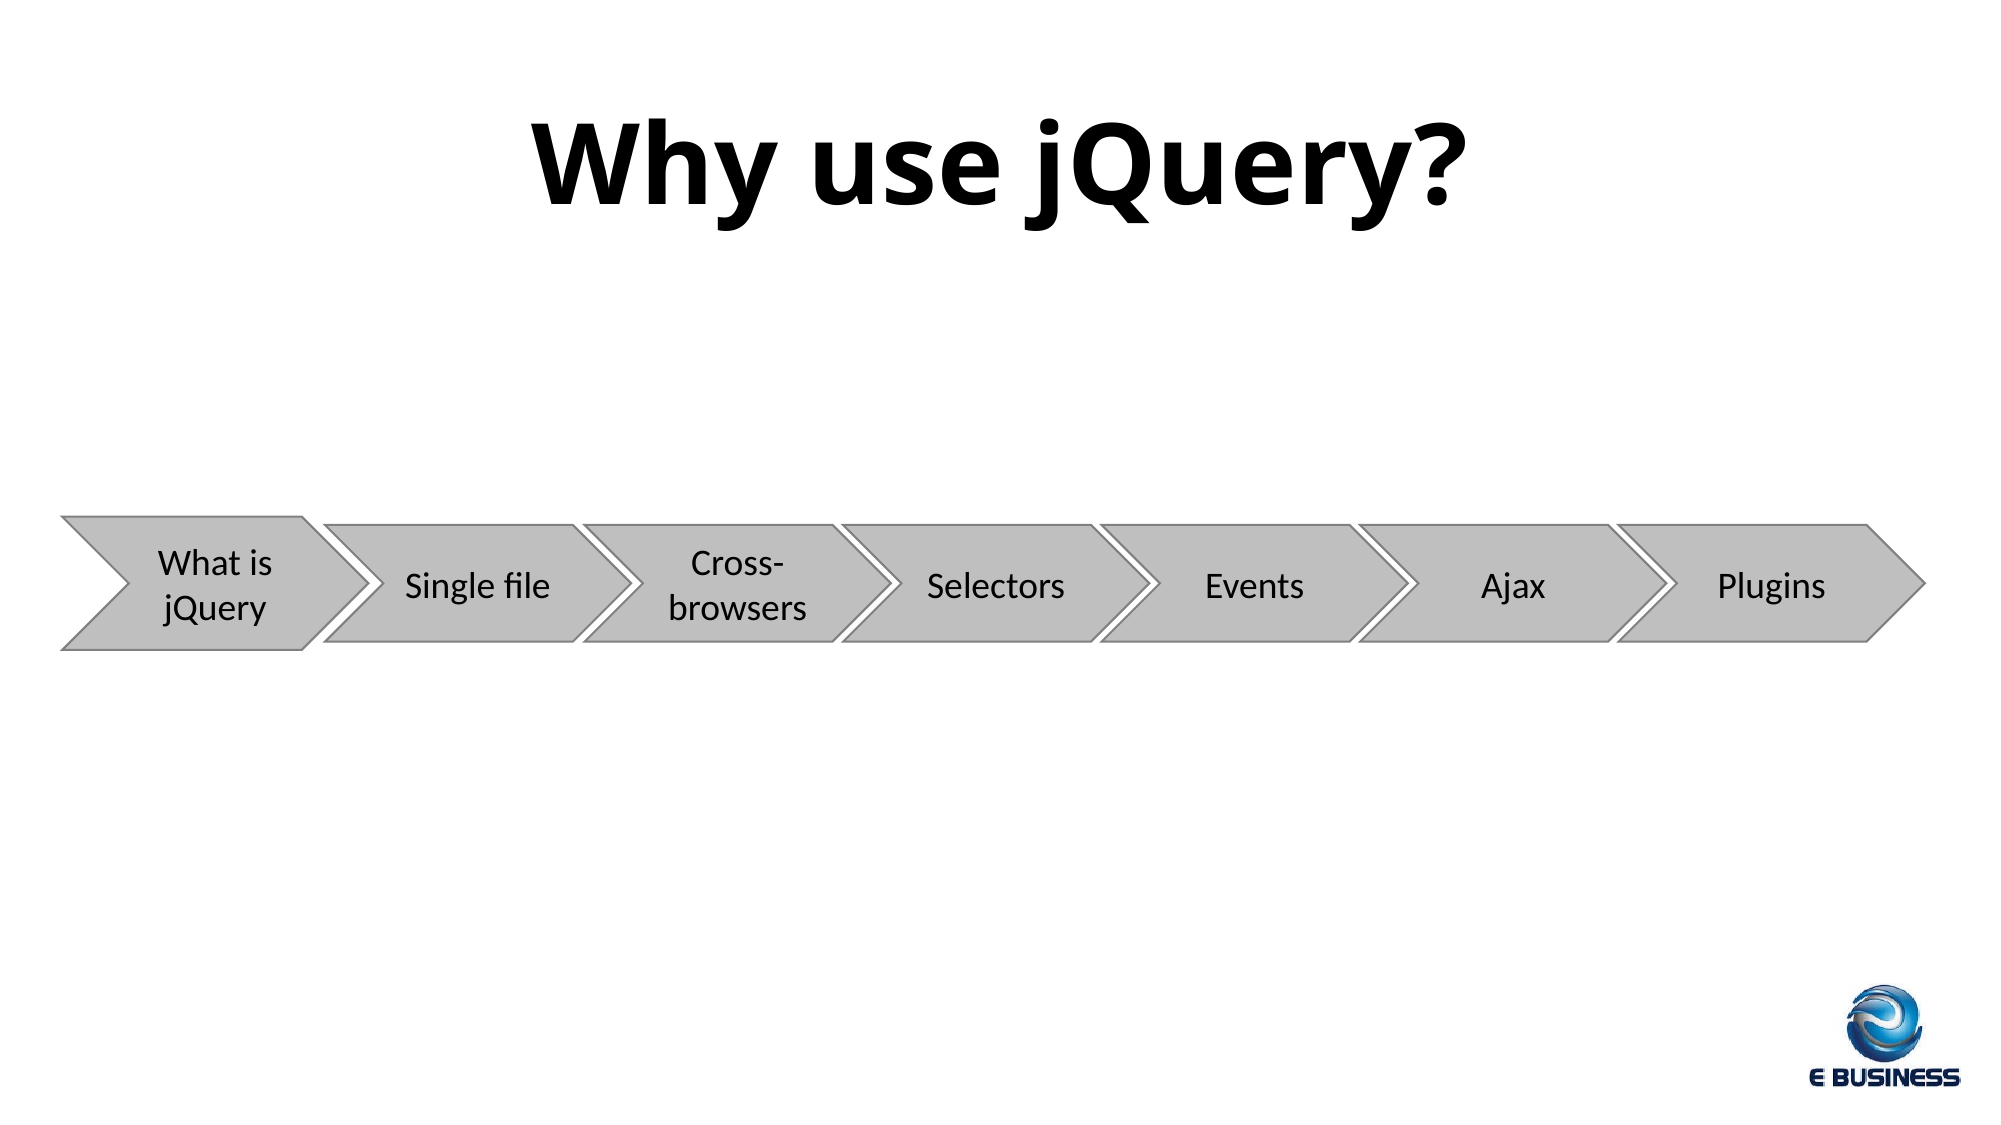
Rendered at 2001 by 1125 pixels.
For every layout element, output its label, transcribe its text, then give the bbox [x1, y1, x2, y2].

text_box What is jQuery [59, 515, 370, 651]
text_box Single file [322, 523, 633, 643]
text_box Events [1099, 523, 1410, 643]
text_box Selectors [840, 523, 1151, 643]
text_box Cross-browsers [582, 523, 893, 643]
text_box Ajax [1357, 523, 1668, 643]
picture [1809, 983, 1961, 1088]
title Why use jQuery? [137, 59, 1863, 278]
text_box Plugins [1616, 523, 1927, 643]
